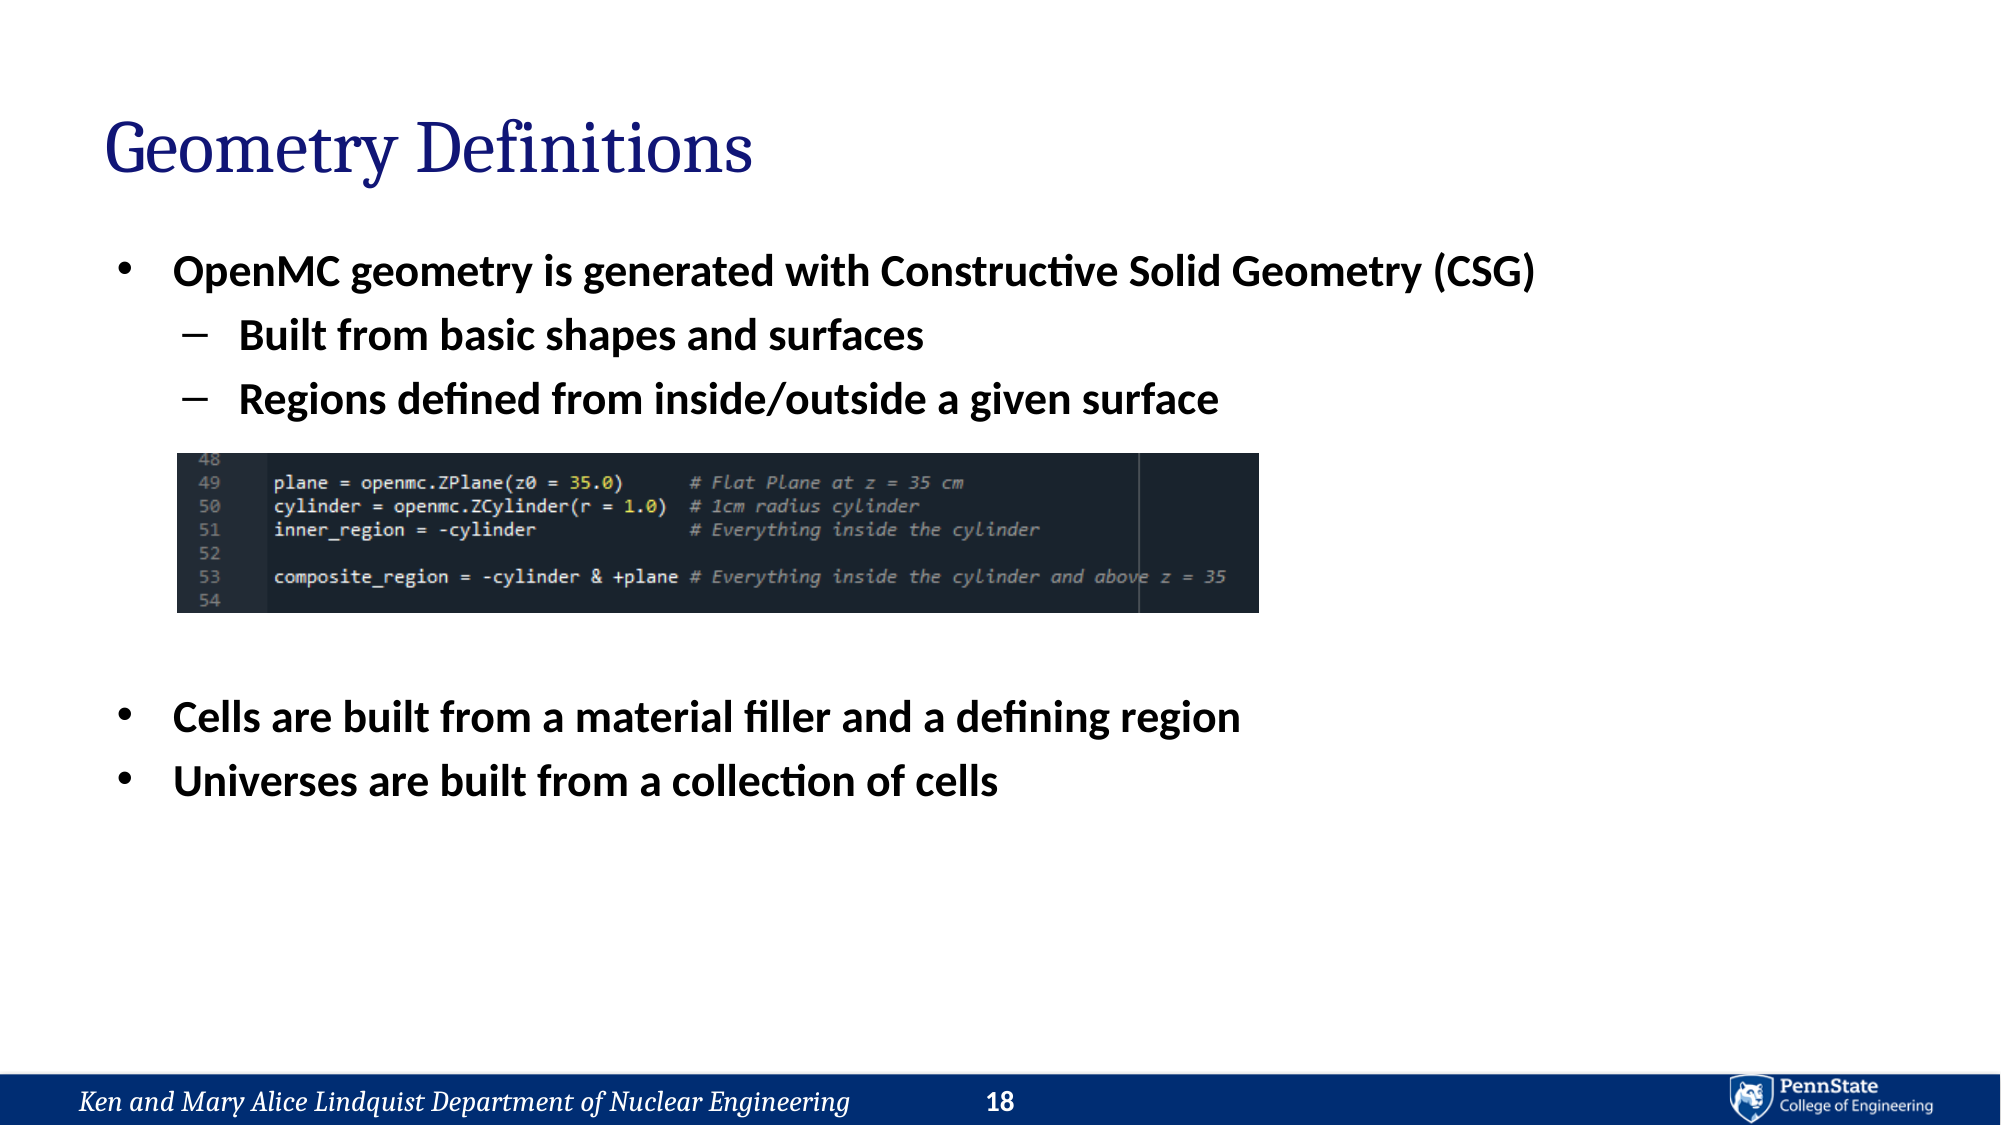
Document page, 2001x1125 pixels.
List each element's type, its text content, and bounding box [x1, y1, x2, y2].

list OpenMC geometry is generated with Constructive Solid Geometry (CSG) Built from basic shapes and surfaces Regions defined from inside/outside a given surface Cells are built from a material filler and a defining region Universes are built from a collection of cells [92, 232, 1908, 1075]
slide_number 18 [943, 1074, 1057, 1125]
picture [176, 452, 1259, 613]
picture [1729, 1074, 1937, 1125]
title Geometry Definitions [90, 90, 1905, 195]
